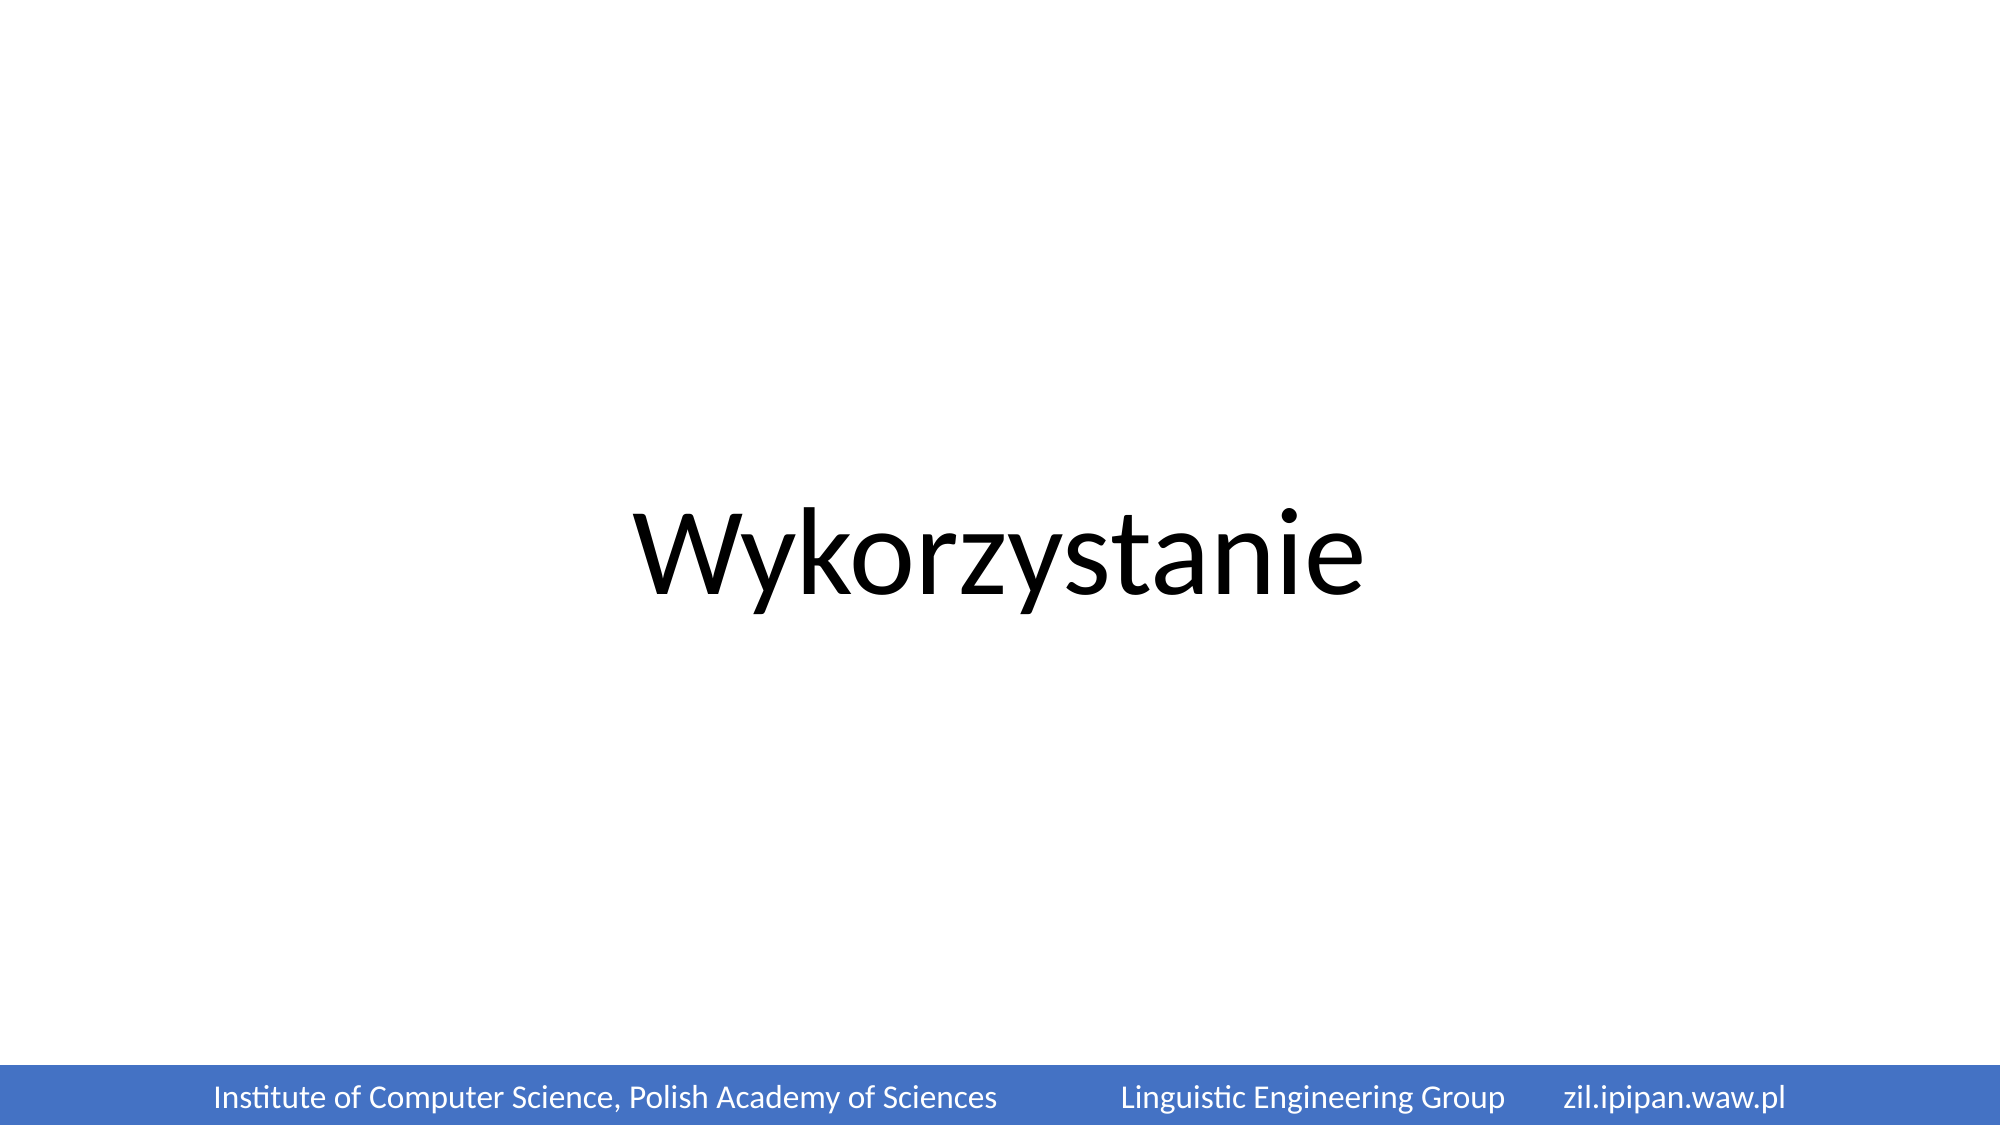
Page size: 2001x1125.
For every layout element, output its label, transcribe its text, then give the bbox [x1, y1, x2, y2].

footer Institute of Computer Science, Polish Academy of Sciences Linguistic Engineering Group zil.ipipan.waw.pl [0, 1065, 2000, 1125]
list Wykorzystanie [137, 479, 1863, 646]
